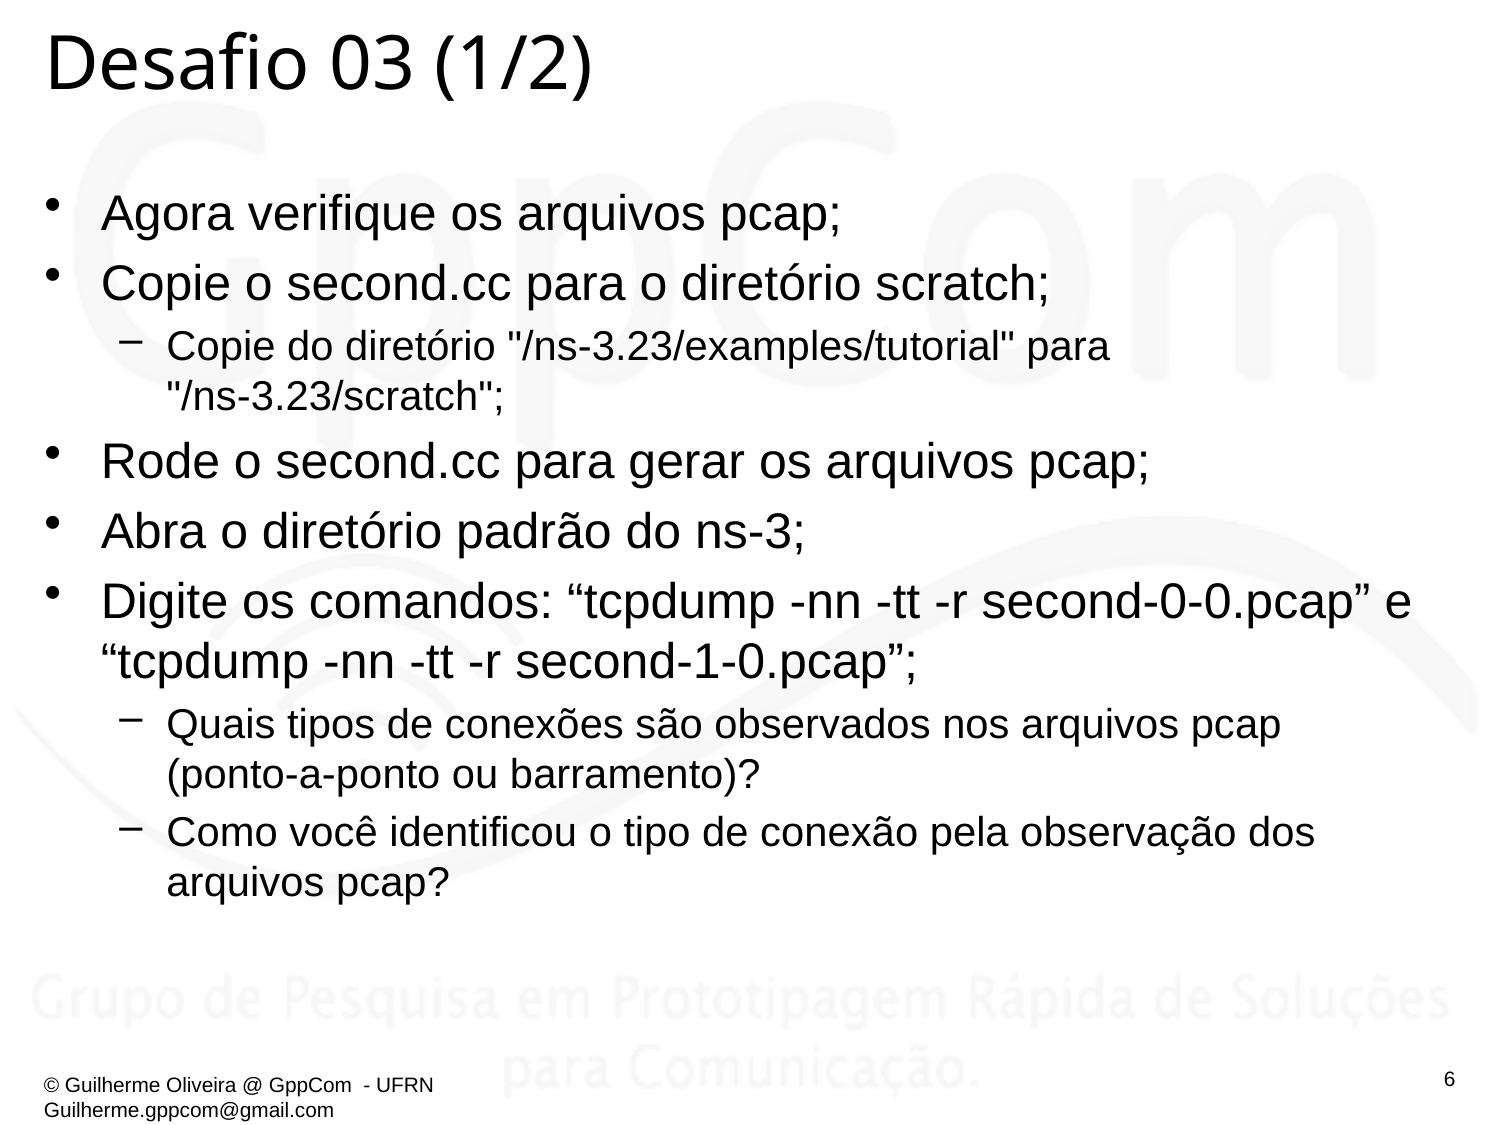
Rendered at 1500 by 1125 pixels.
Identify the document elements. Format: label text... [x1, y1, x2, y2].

slide_number 6 [1257, 1058, 1471, 1107]
title Desafio 03 (1/2) [29, 7, 1393, 146]
list Agora verifique os arquivos pcap; Copie o second.cc para o diretório scratch; Copie do diretório "/ns-3.23/examples/tutorial" para "/ns-3.23/scratch"; Rode o second.cc para gerar os arquivos pcap; Abra o diretório padrão do ns-3; Digite os comandos: “tcpdump -nn -tt -r second-0-0.pcap” e “tcpdump -nn -tt -r second-1-0.pcap”; Quais tipos de conexões são observados nos arquivos pcap (ponto-a-ponto ou barramento)? Como você identificou o tipo de conexão pela observação dos arquivos pcap? [29, 172, 1438, 1059]
